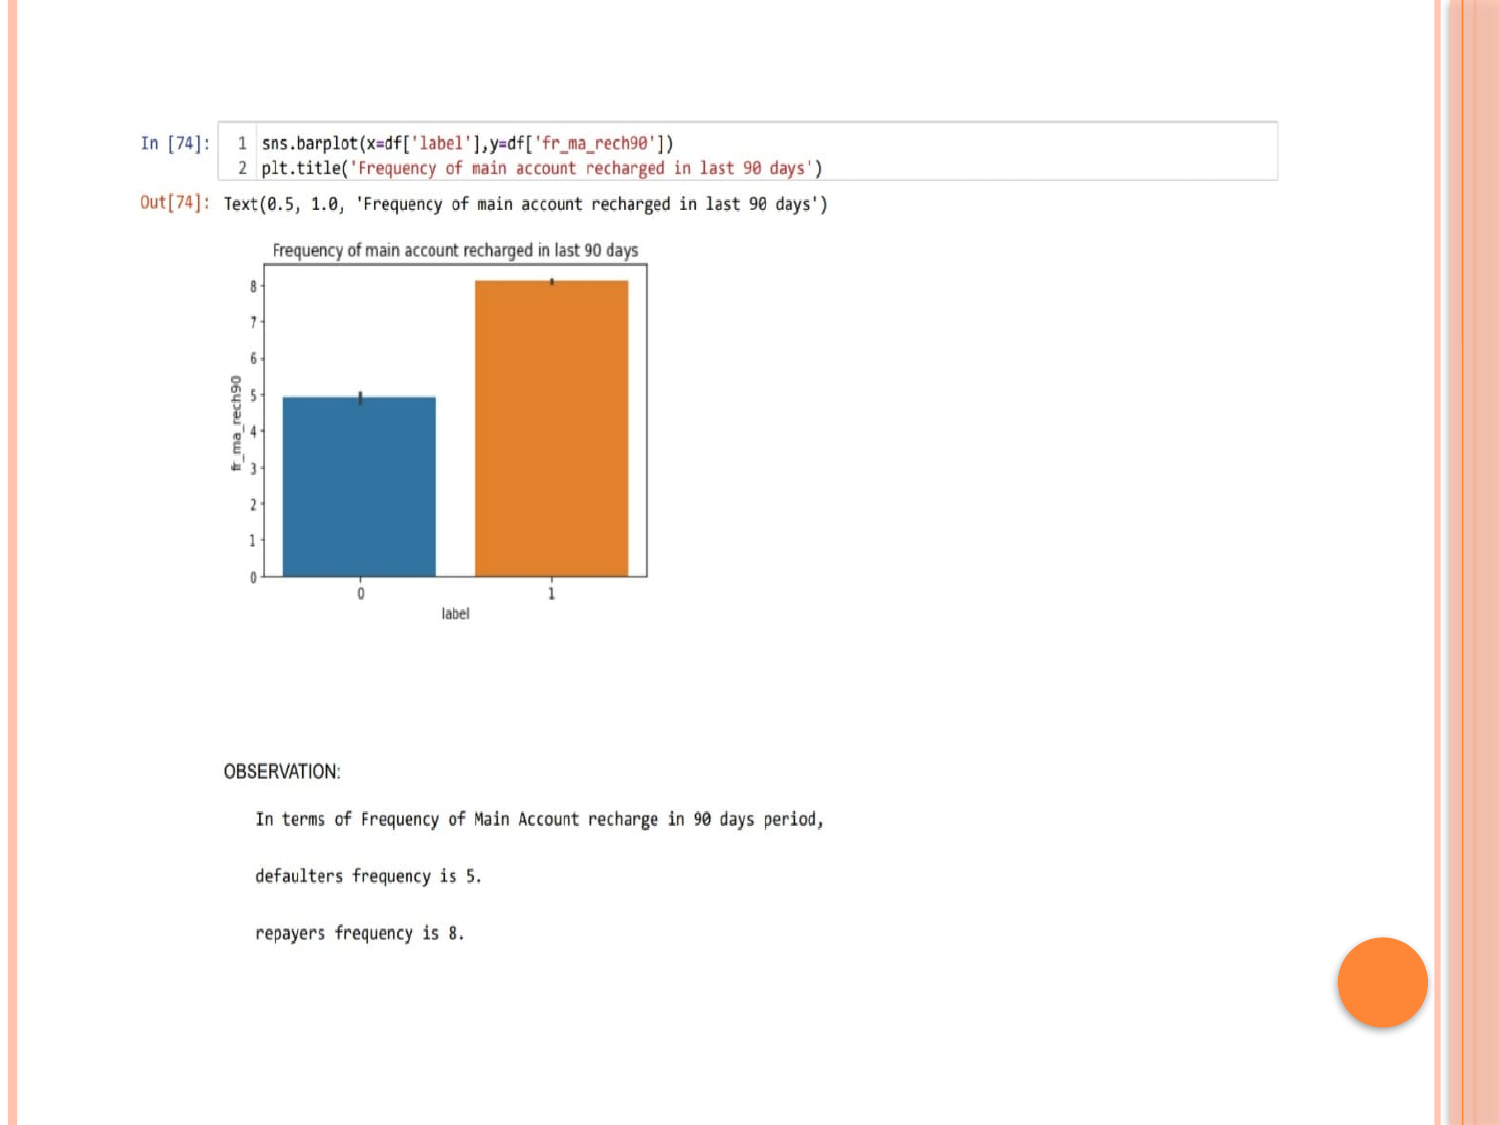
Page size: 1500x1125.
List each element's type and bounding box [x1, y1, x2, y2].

list [74, 104, 1301, 1032]
